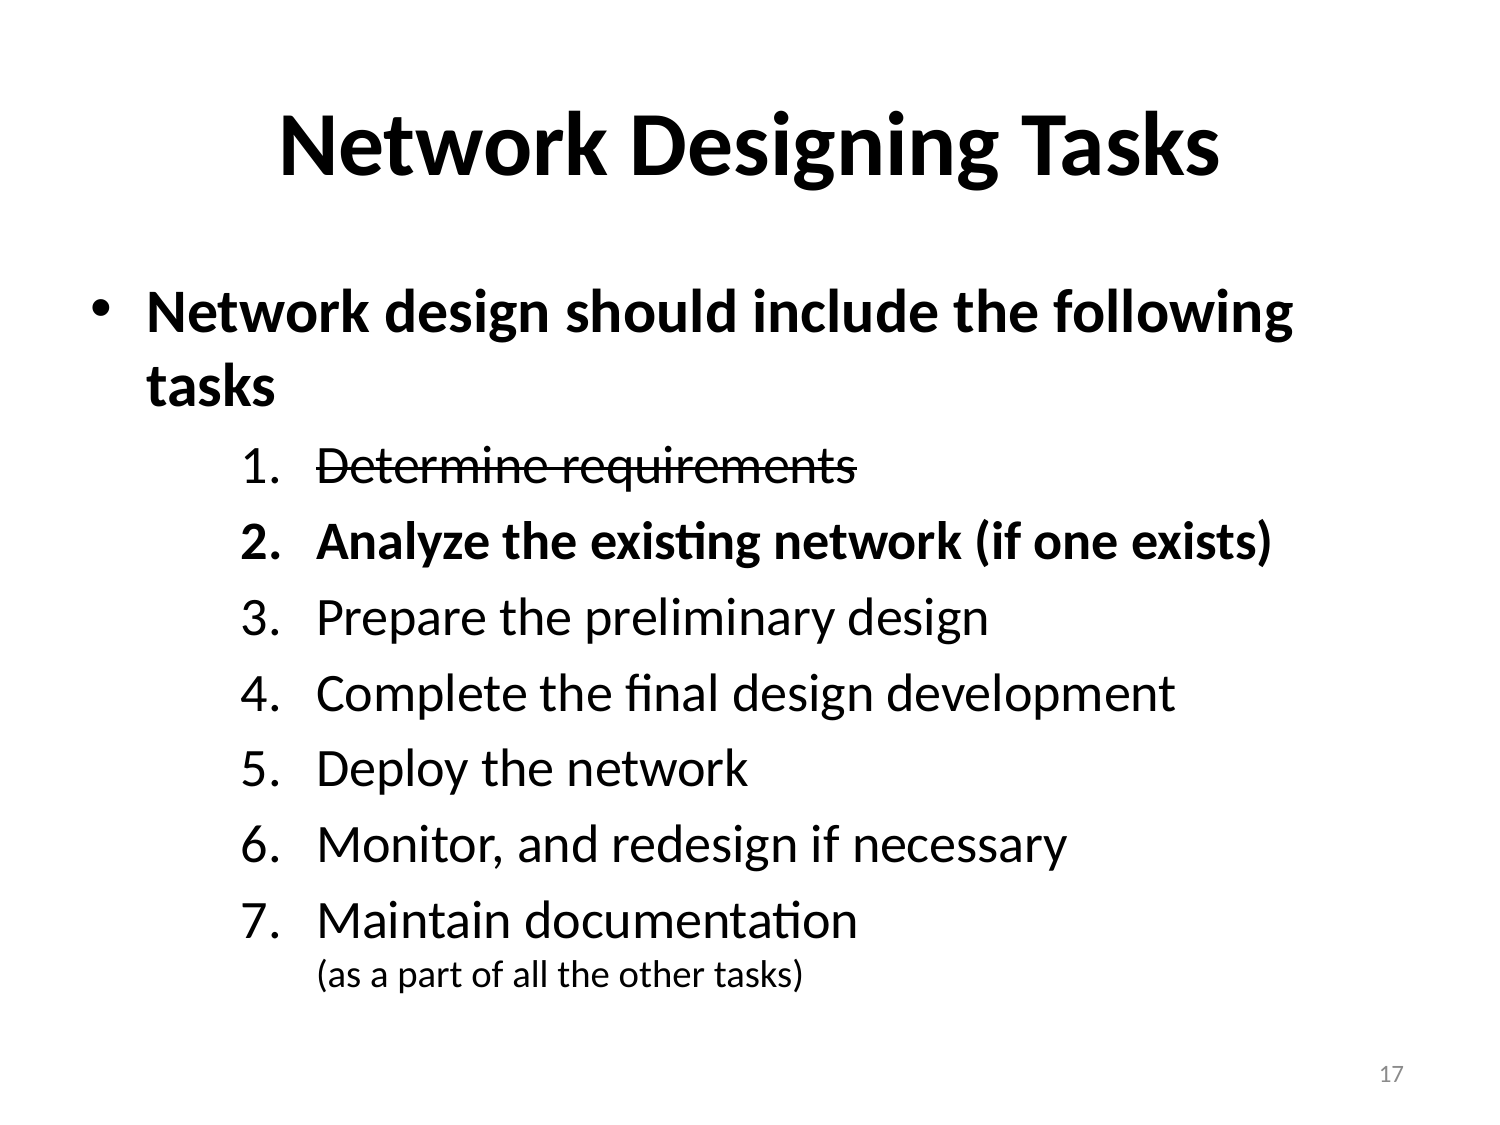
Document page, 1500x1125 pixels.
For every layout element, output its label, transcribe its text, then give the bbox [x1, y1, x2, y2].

list Network design should include the following tasks Determine requirements Analyze the existing network (if one exists) Prepare the preliminary design Complete the final design development Deploy the network Monitor, and redesign if necessary Maintain documentation (as a part of all the other tasks) [75, 262, 1425, 1005]
title Network Designing Tasks [75, 45, 1425, 233]
slide_number 17 [1074, 1042, 1425, 1103]
